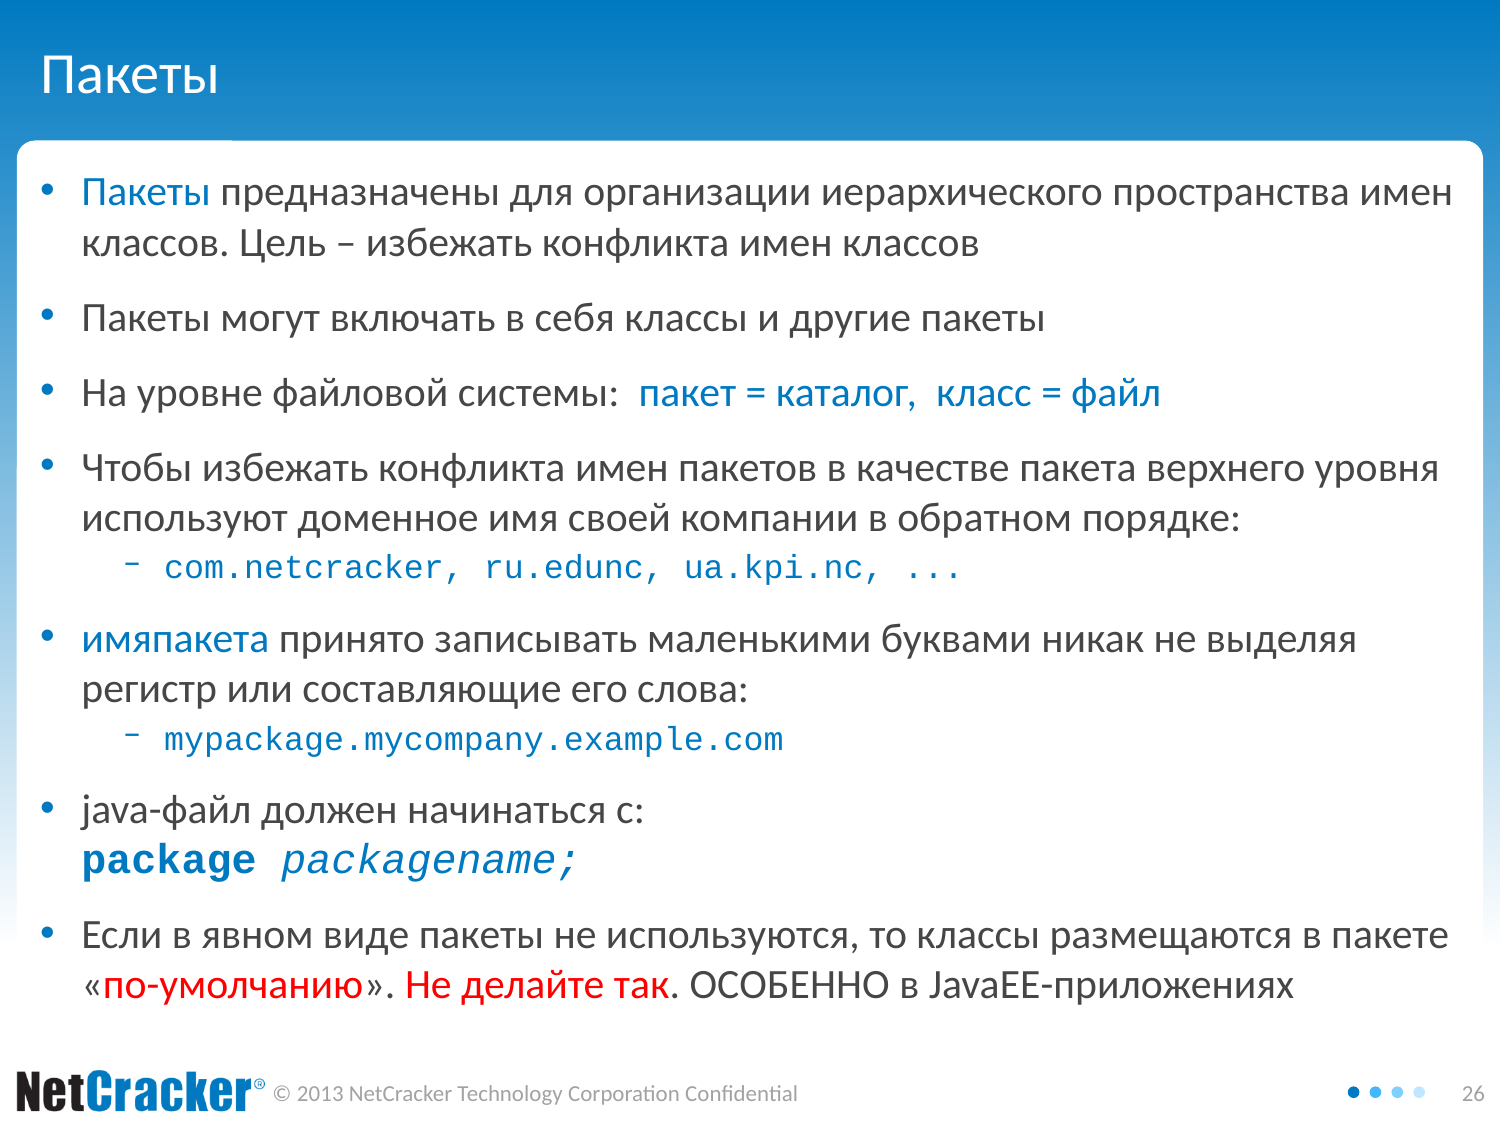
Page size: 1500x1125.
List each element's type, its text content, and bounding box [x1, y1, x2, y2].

list Пакеты предназначены для организации иерархического пространства имен классов. Цель – избежать конфликта имен классов Пакеты могут включать в себя классы и другие пакеты На уровне файловой системы: пакет = каталог, класс = файл Чтобы избежать конфликта имен пакетов в качестве пакета верхнего уровня используют доменное имя своей компании в обратном порядке: com.netcracker, ru.edunc, ua.kpi.nc, ... имяпакета принято записывать маленькими буквами никак не выделяя регистр или составляющие его слова: mypackage.mycompany.example.com java-файл должен начинаться с: package packagename; Если в явном виде пакеты не используются, то классы размещаются в пакете «по-умолчанию». Не делайте так. ОСОБЕННО в JavaEE-приложениях [16, 140, 1482, 1043]
title Пакеты [16, 0, 1483, 141]
picture [5, 1062, 272, 1122]
